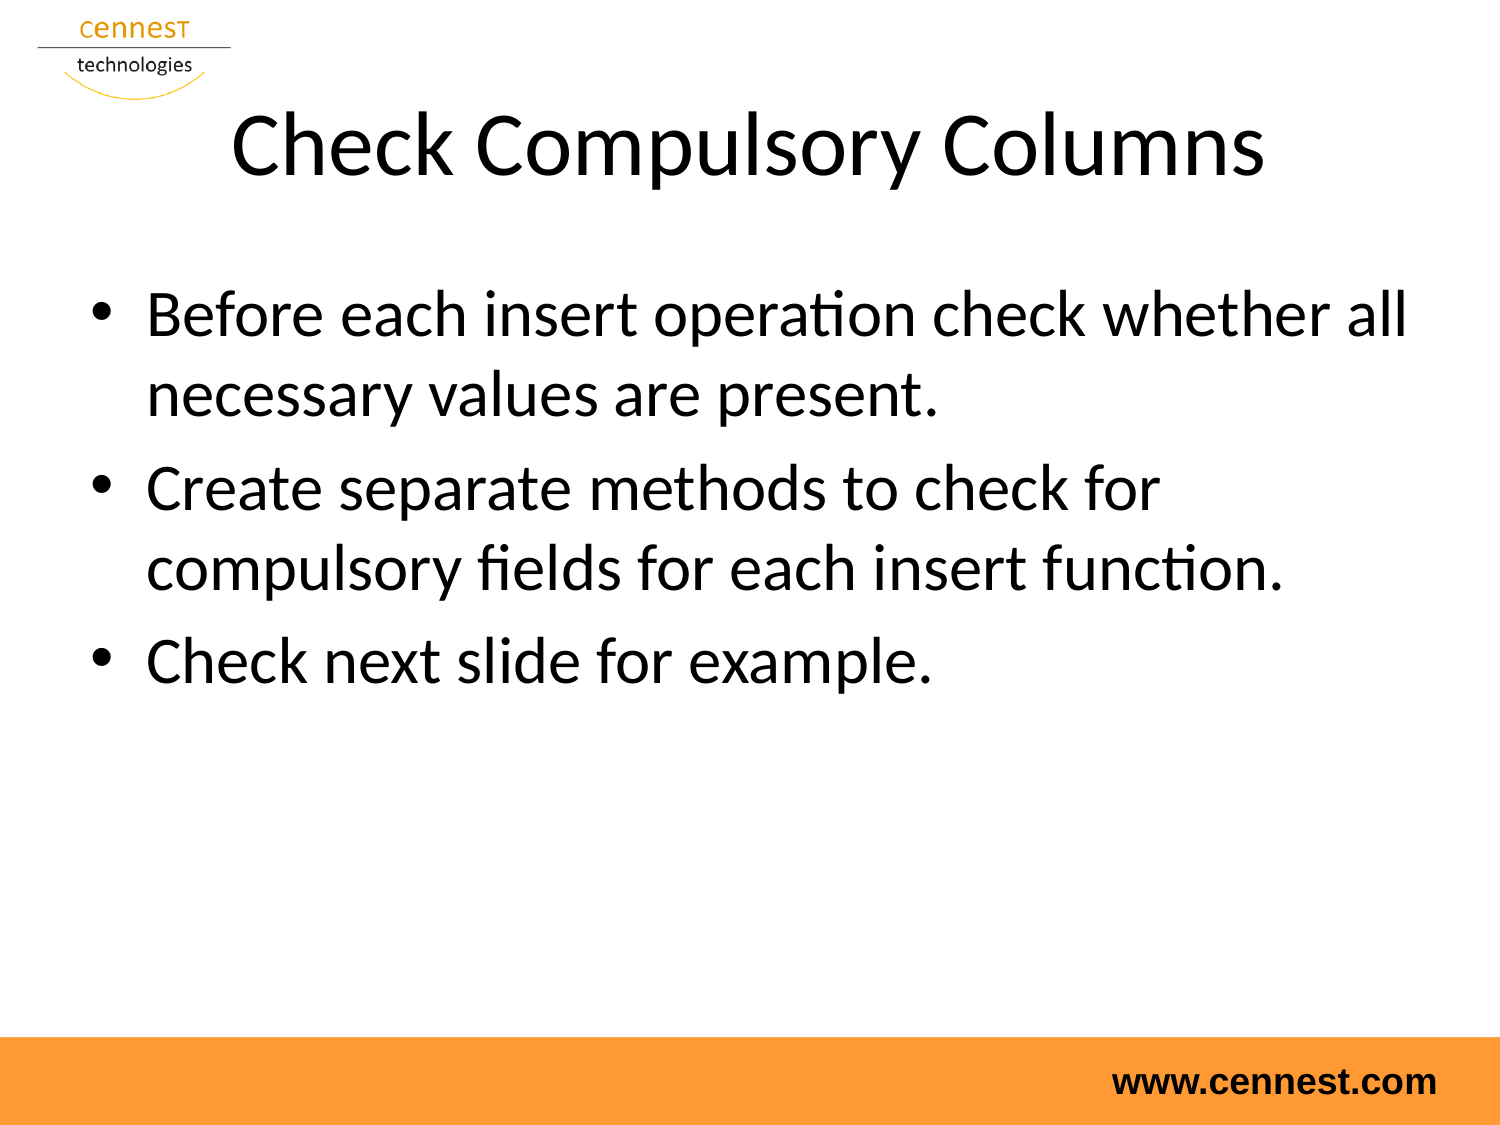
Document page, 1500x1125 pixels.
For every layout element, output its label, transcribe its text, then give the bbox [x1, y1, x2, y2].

title Check Compulsory Columns [75, 45, 1425, 233]
list Before each insert operation check whether all necessary values are present. Create separate methods to check for compulsory fields for each insert function. Check next slide for example. [75, 262, 1425, 1005]
picture [37, 21, 231, 100]
